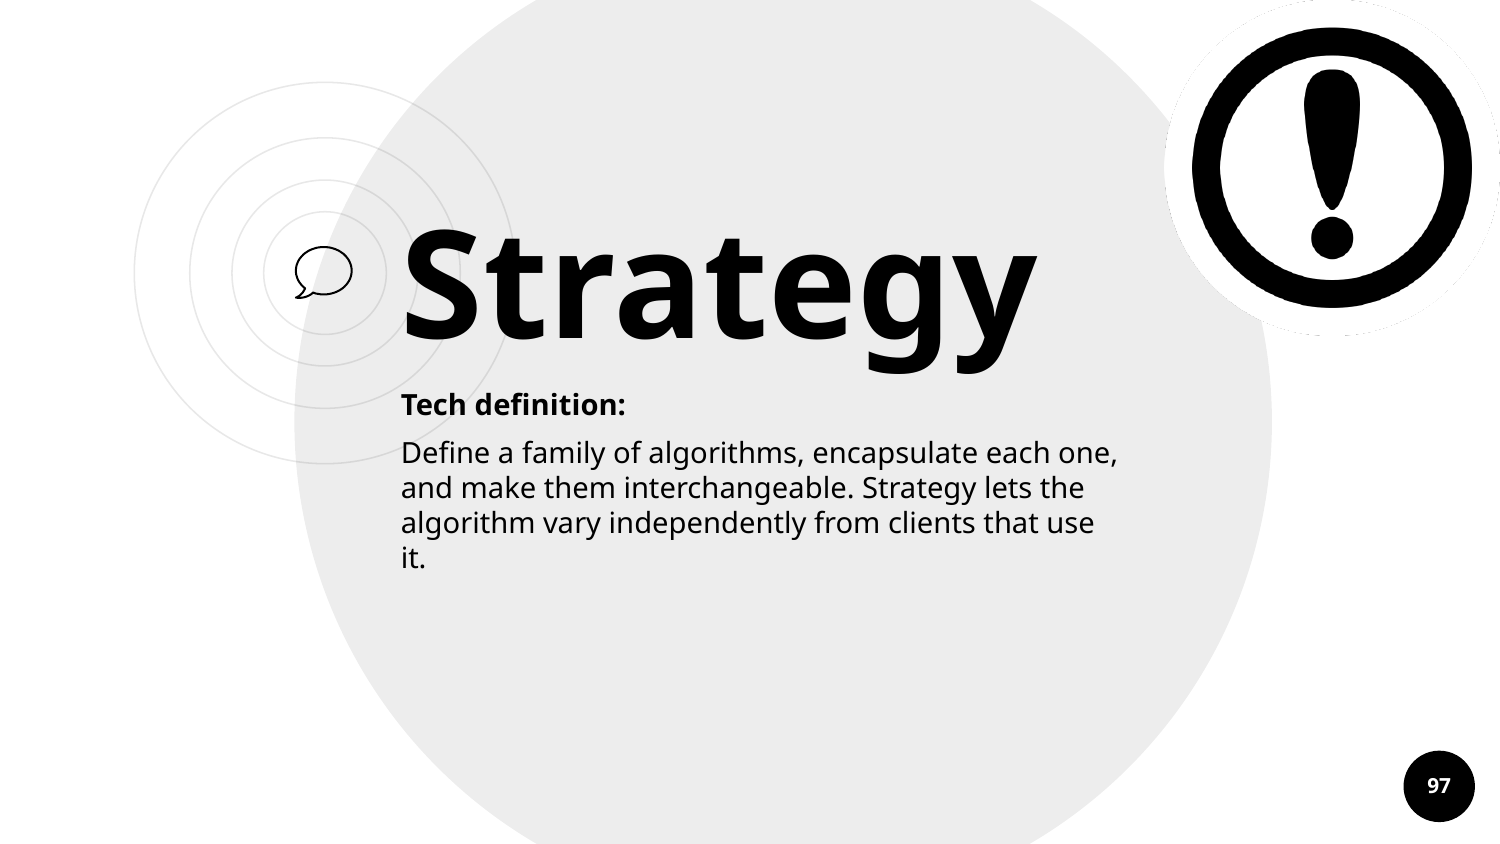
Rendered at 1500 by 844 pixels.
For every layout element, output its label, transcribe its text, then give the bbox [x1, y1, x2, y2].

title Strategy [385, 193, 1211, 384]
subtitle Tech definition: Define a family of algorithms, encapsulate each one, and make them interchangeable. Strategy lets the algorithm vary independently from clients that use it. [385, 371, 1142, 745]
picture [1163, 0, 1500, 336]
slide_number ‹#› [1403, 750, 1475, 823]
